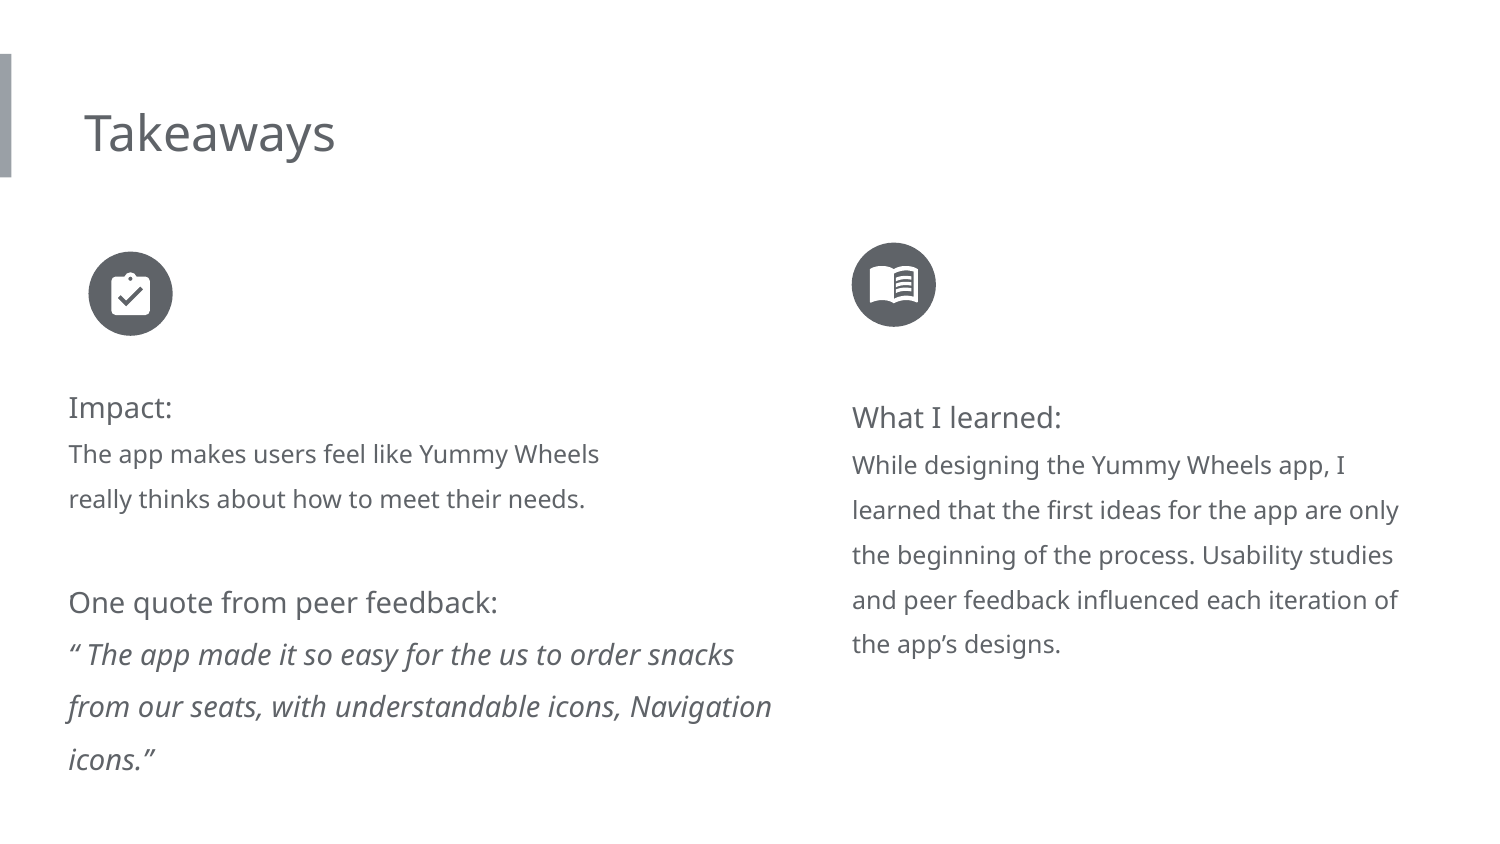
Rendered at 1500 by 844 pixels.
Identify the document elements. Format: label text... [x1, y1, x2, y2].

text_box [111, 272, 150, 316]
text_box What I learned: While designing the Yummy Wheels app, I learned that the first ideas for the app are only the beginning of the process. Usability studies and peer feedback influenced each iteration of the app’s designs. [851, 367, 1418, 674]
text_box One quote from peer feedback: “ The app made it so easy for the us to order snacks from our seats, with understandable icons, Navigation icons.” [53, 559, 804, 784]
text_box Impact: The app makes users feel like Yummy Wheels really thinks about how to meet their needs. . [68, 356, 635, 559]
text_box [851, 242, 936, 327]
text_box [869, 265, 919, 304]
text_box [88, 251, 173, 336]
text_box Takeaways [84, 85, 894, 176]
